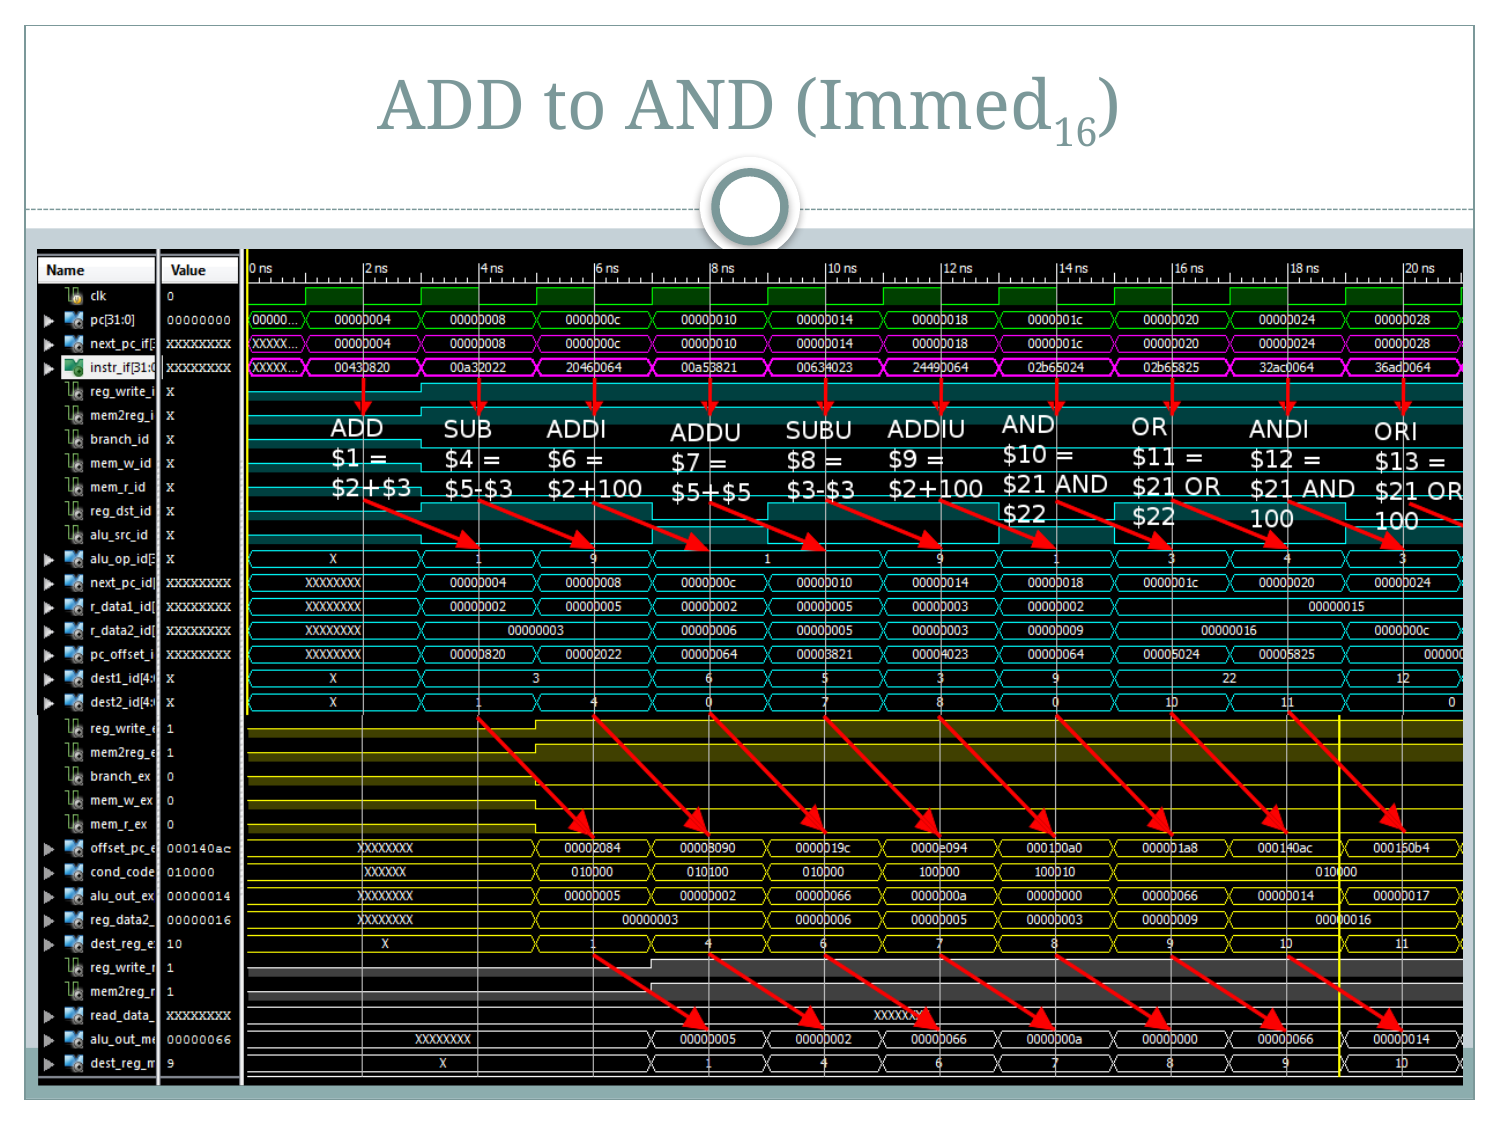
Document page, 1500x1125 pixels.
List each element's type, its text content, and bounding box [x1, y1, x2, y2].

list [37, 249, 1463, 1088]
title ADD to AND (Immed16) [49, 37, 1450, 162]
